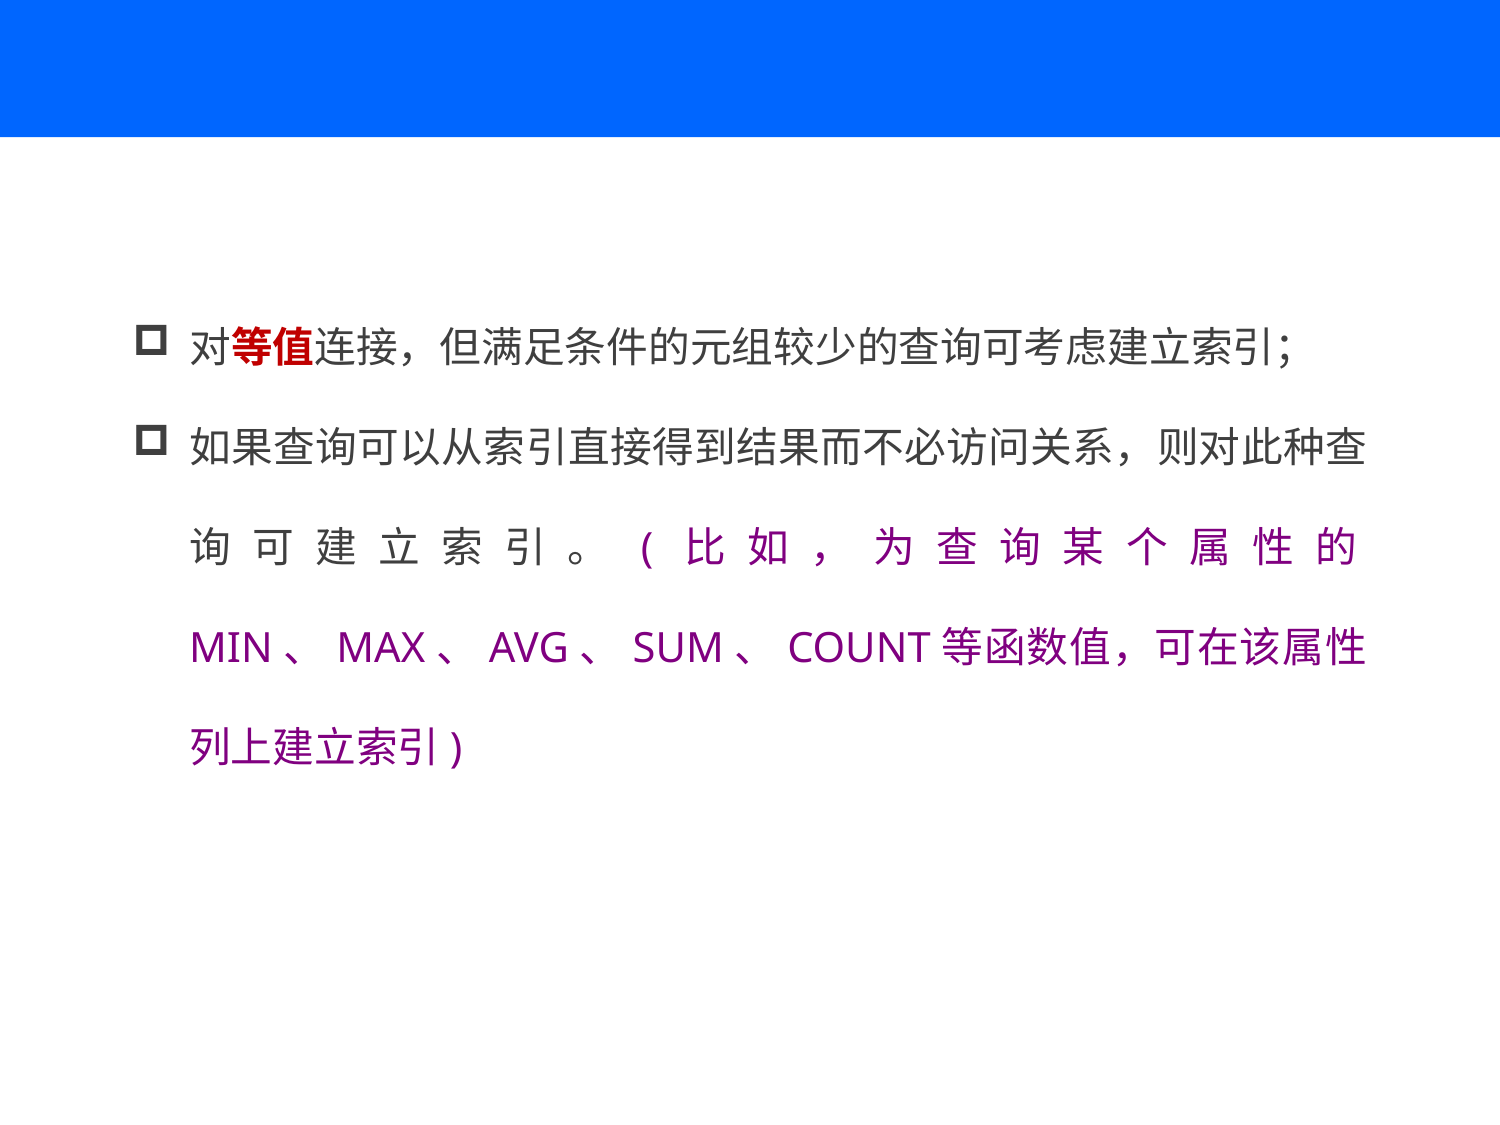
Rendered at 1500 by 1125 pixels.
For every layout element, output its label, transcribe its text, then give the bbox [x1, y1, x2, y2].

text_box 对等值连接，但满足条件的元组较少的查询可考虑建立索引； 如果查询可以从索引直接得到结果而不必访问关系，则对此种查询可建立索引。(比如，为查询某个属性的MIN、MAX、AVG、SUM、COUNT等函数值，可在该属性列上建立索引) [118, 263, 1382, 779]
